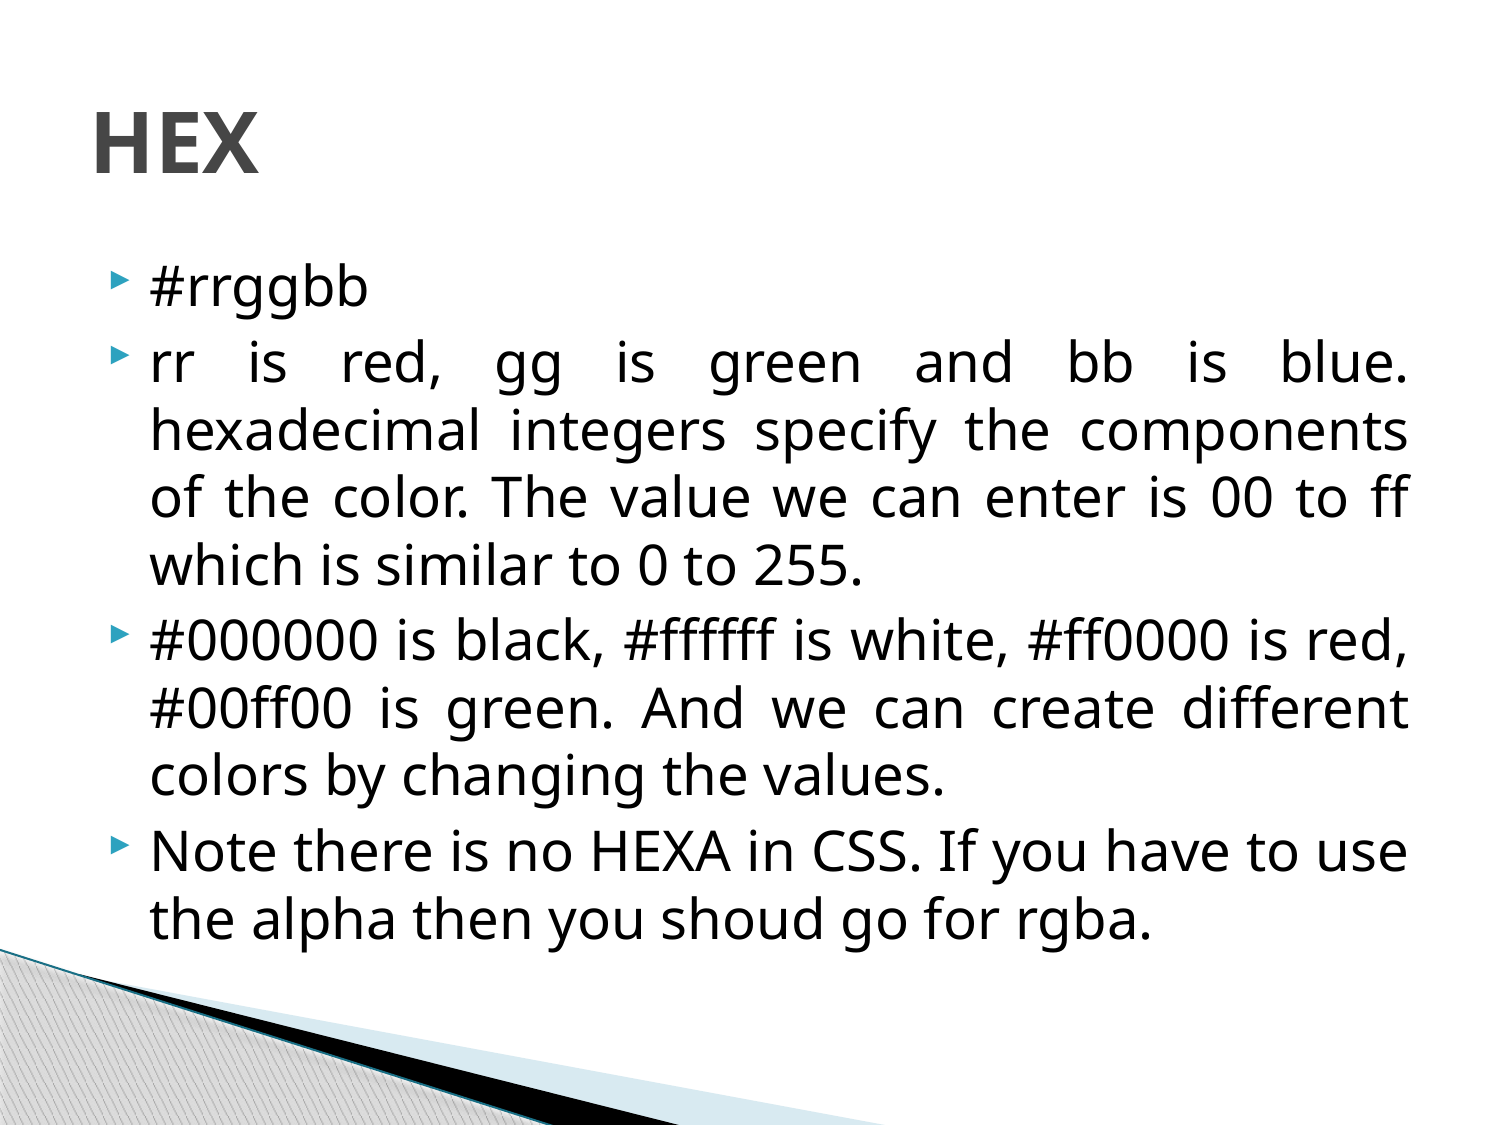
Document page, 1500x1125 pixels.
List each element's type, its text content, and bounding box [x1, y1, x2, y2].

list #rrggbb rr is red, gg is green and bb is blue. hexadecimal integers specify the components of the color. The value we can enter is 00 to ff which is similar to 0 to 255. #000000 is black, #ffffff is white, #ff0000 is red, #00ff00 is green. And we can create different colors by changing the values. Note there is no HEXA in CSS. If you have to use the alpha then you shoud go for rgba. [75, 243, 1425, 986]
title HEX [75, 45, 1425, 233]
